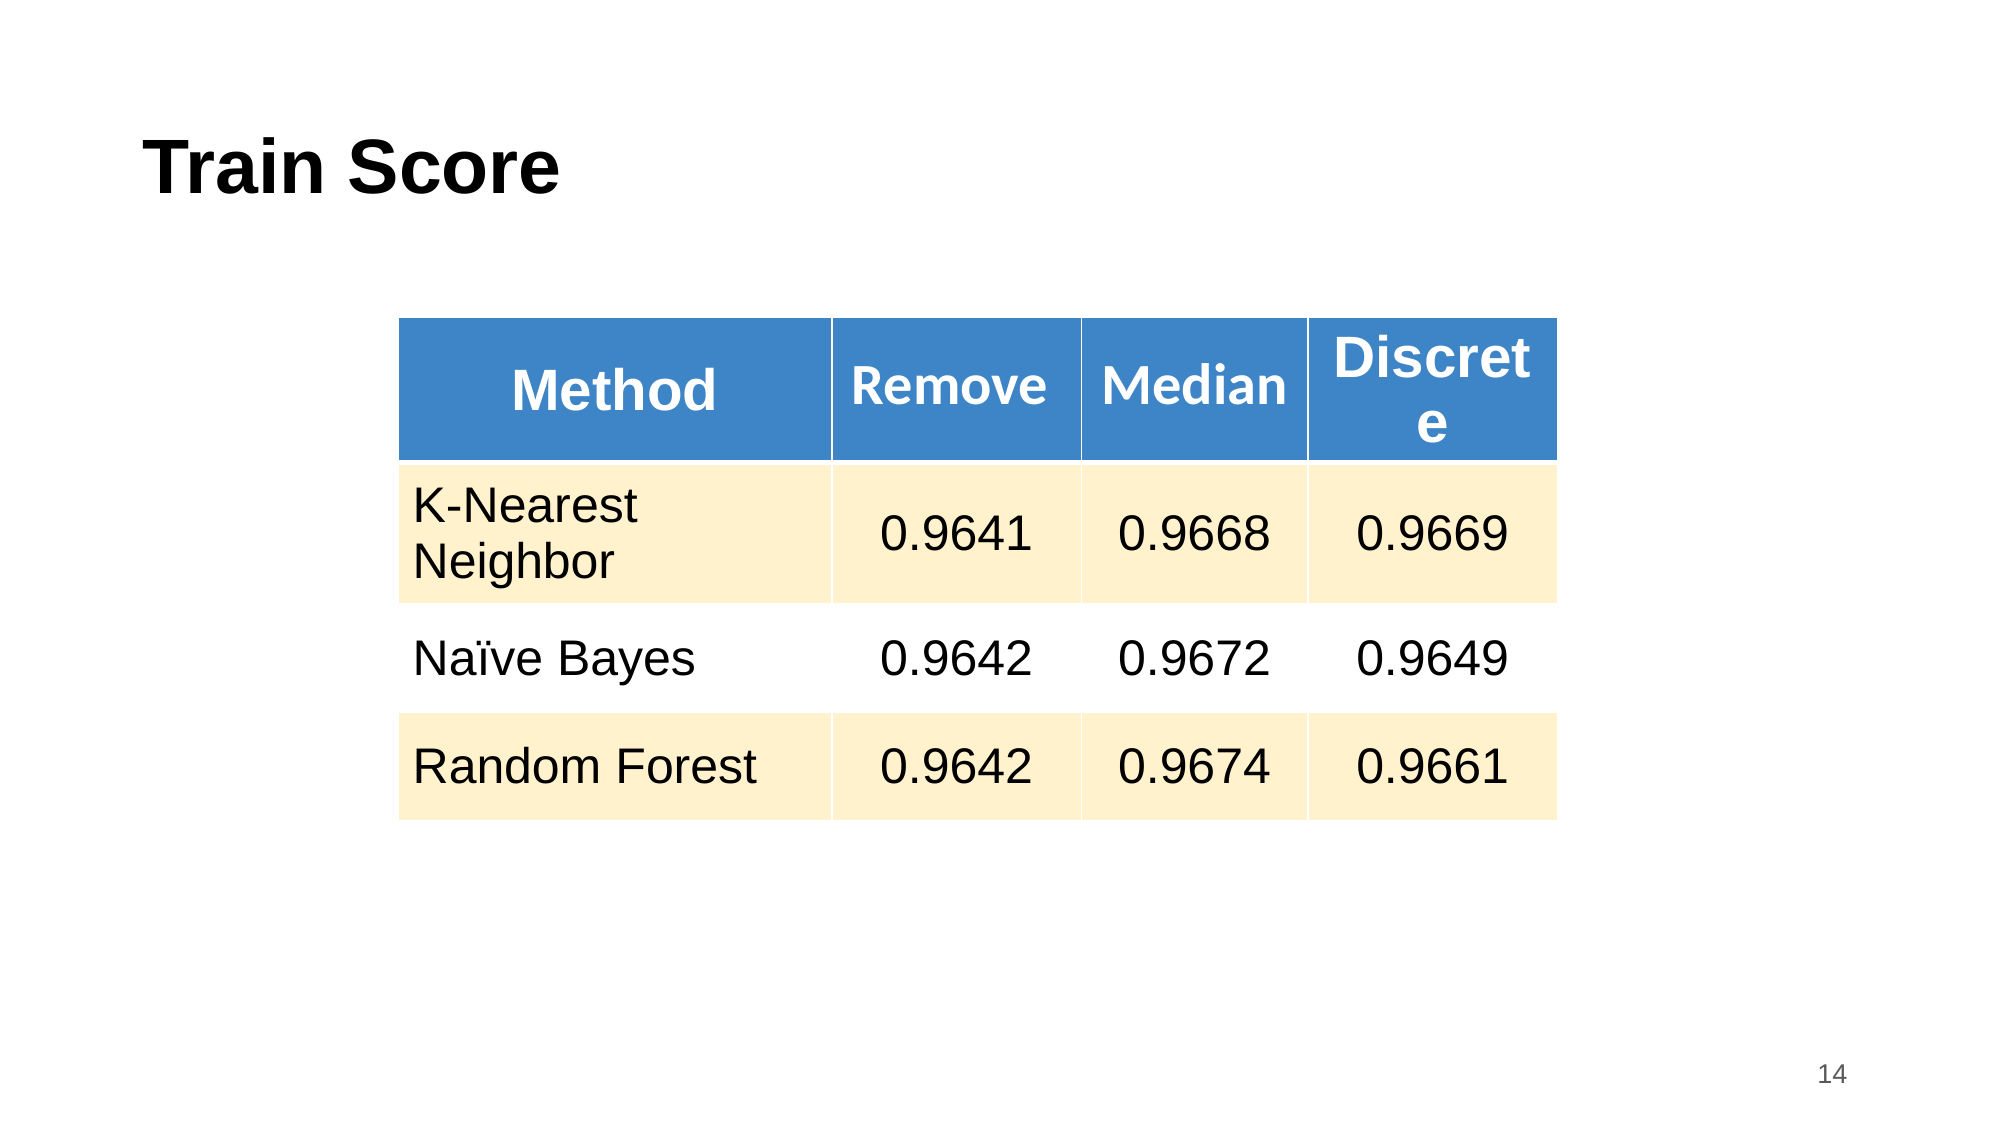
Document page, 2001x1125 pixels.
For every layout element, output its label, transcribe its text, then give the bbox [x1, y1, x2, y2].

table_cell 0.9674 [1082, 713, 1307, 820]
table_cell Random Forest [399, 713, 831, 820]
title Train Score [127, 59, 1853, 278]
table_header Median [1082, 318, 1307, 460]
table_cell 0.9668 [1082, 465, 1307, 603]
table_header Method [399, 318, 831, 460]
table_cell 0.9642 [833, 605, 1081, 711]
table_cell 0.9661 [1309, 713, 1557, 820]
table_header Discrete [1309, 318, 1557, 460]
table_cell 0.9649 [1309, 605, 1557, 711]
table_cell 0.9641 [833, 465, 1081, 603]
table_cell Naïve Bayes [399, 605, 831, 711]
table_cell 0.9669 [1309, 465, 1557, 603]
table_cell 0.9672 [1082, 605, 1307, 711]
table_cell 0.9642 [833, 713, 1081, 820]
slide_number 14 [1412, 1042, 1863, 1103]
table_cell K-Nearest Neighbor [399, 465, 831, 603]
table_header Remove [833, 318, 1081, 460]
